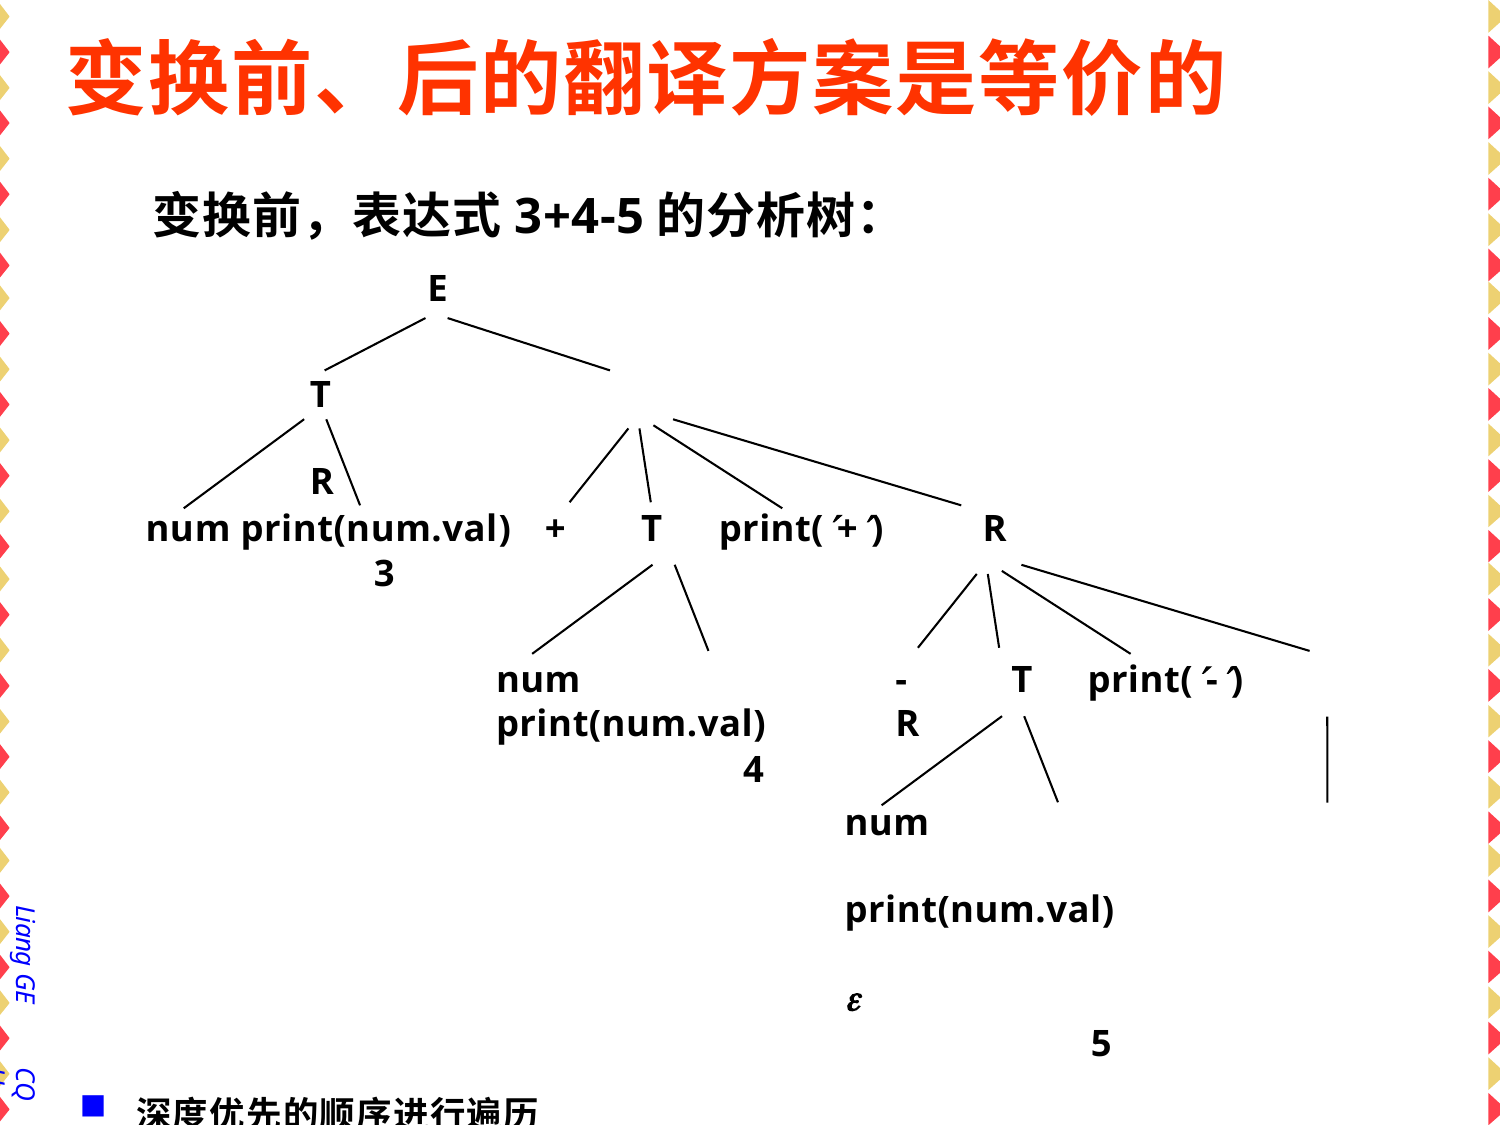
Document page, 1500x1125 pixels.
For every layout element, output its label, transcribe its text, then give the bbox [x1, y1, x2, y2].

text_box T print(+) [638, 502, 890, 549]
title 变换前、后的翻译方案是等价的 [62, 25, 1238, 216]
text_box CQU [10, 1065, 41, 1107]
text_box num print(num.val)  5 深度优先的顺序进行遍历 print(num1.val) print(num2.val) print(+) print(num3.val) print(-) 动作执行的结果是：34+5- 72 [77, 796, 1483, 1125]
text_box - T print(-) R [893, 654, 1335, 744]
text_box num print(num.val) 4 [494, 654, 860, 790]
text_box R [980, 502, 1004, 549]
text_box Liang GE [10, 902, 41, 1007]
text_box 变换前，表达式3+4-5的分析树： E T R [150, 216, 884, 503]
text_box num print(num.val) + 3 [144, 502, 567, 595]
